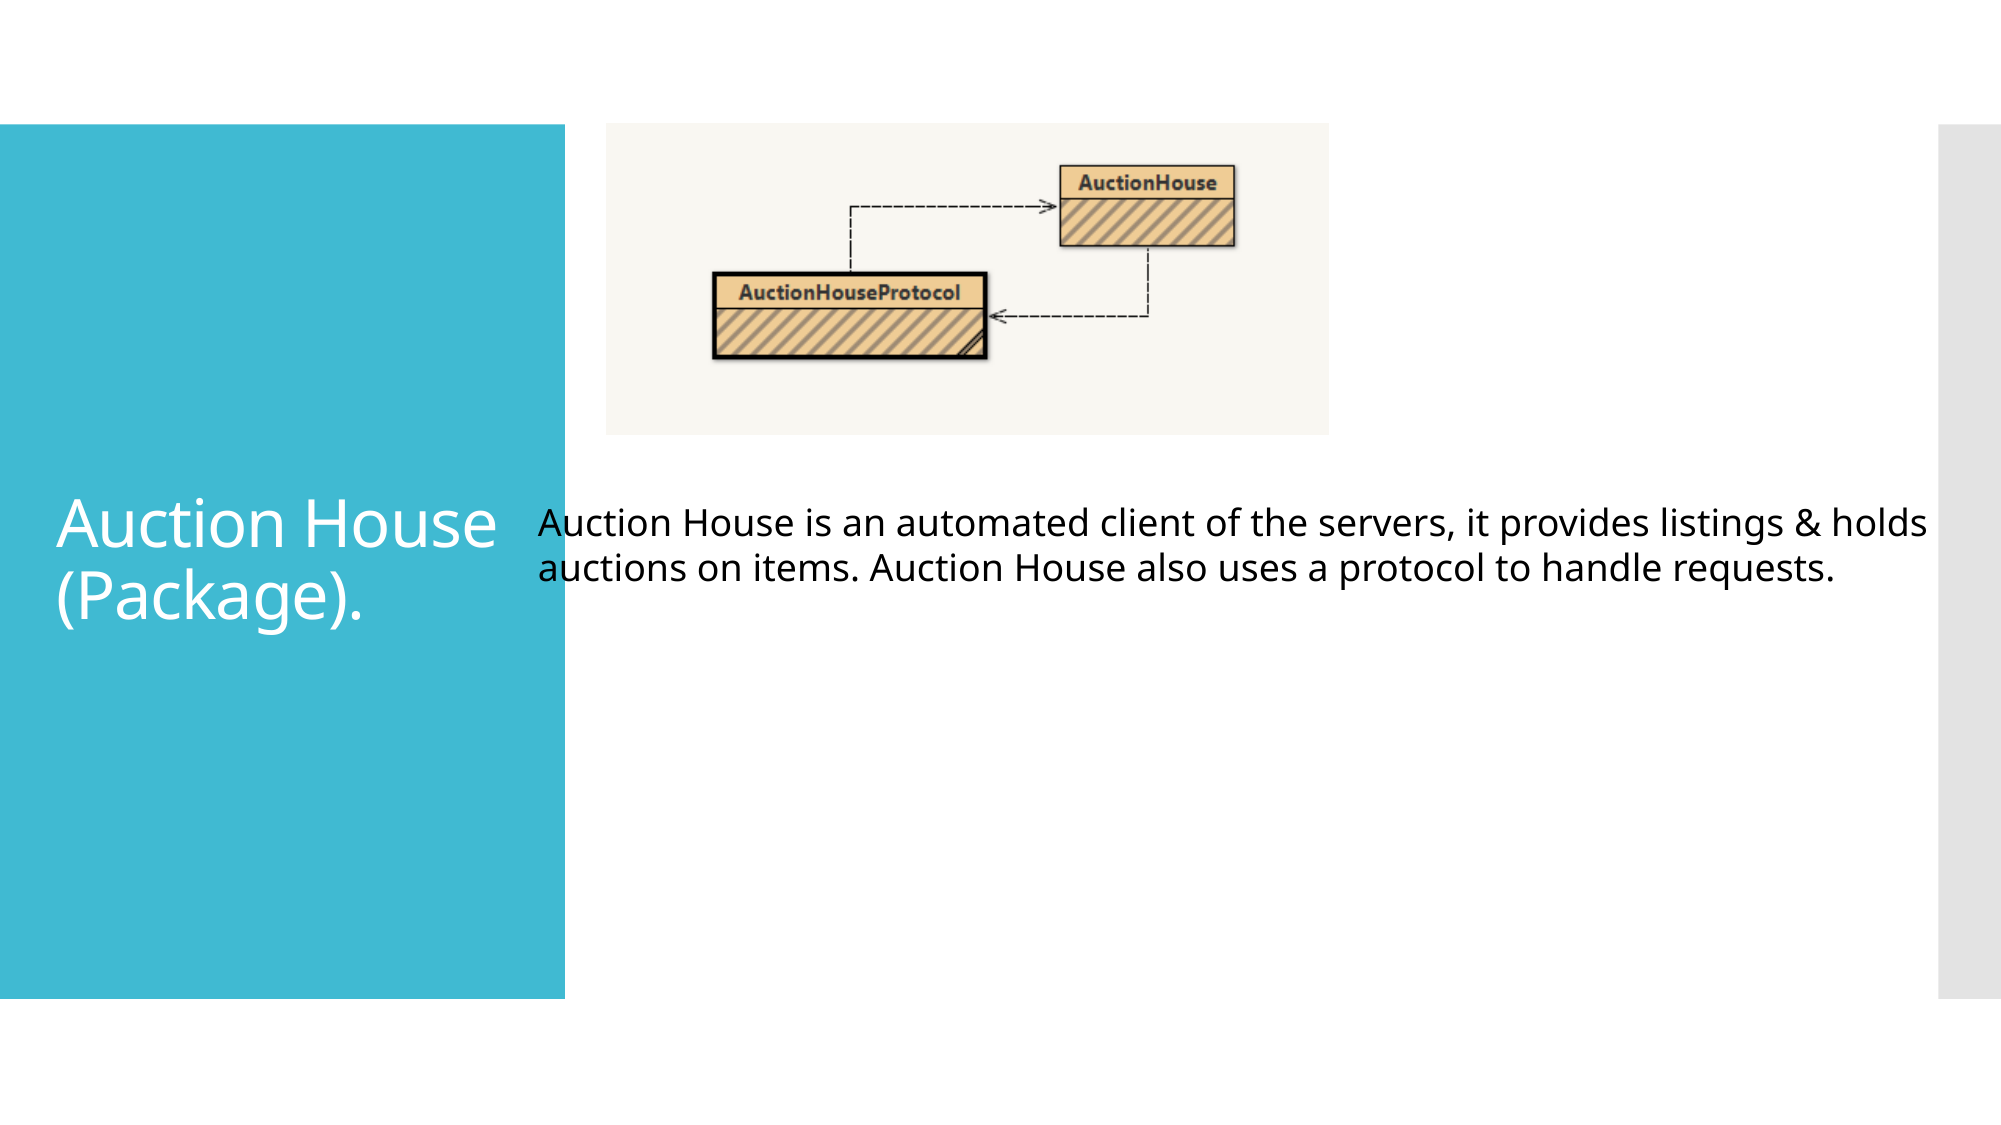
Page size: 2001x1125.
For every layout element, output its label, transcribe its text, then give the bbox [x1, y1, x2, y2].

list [606, 122, 1329, 435]
text_box Auction House is an automated client of the servers, it provides listings & holds auctions on items. Auction House also uses a protocol to handle requests. [523, 491, 1945, 597]
title Auction House (Package). [41, 184, 525, 940]
